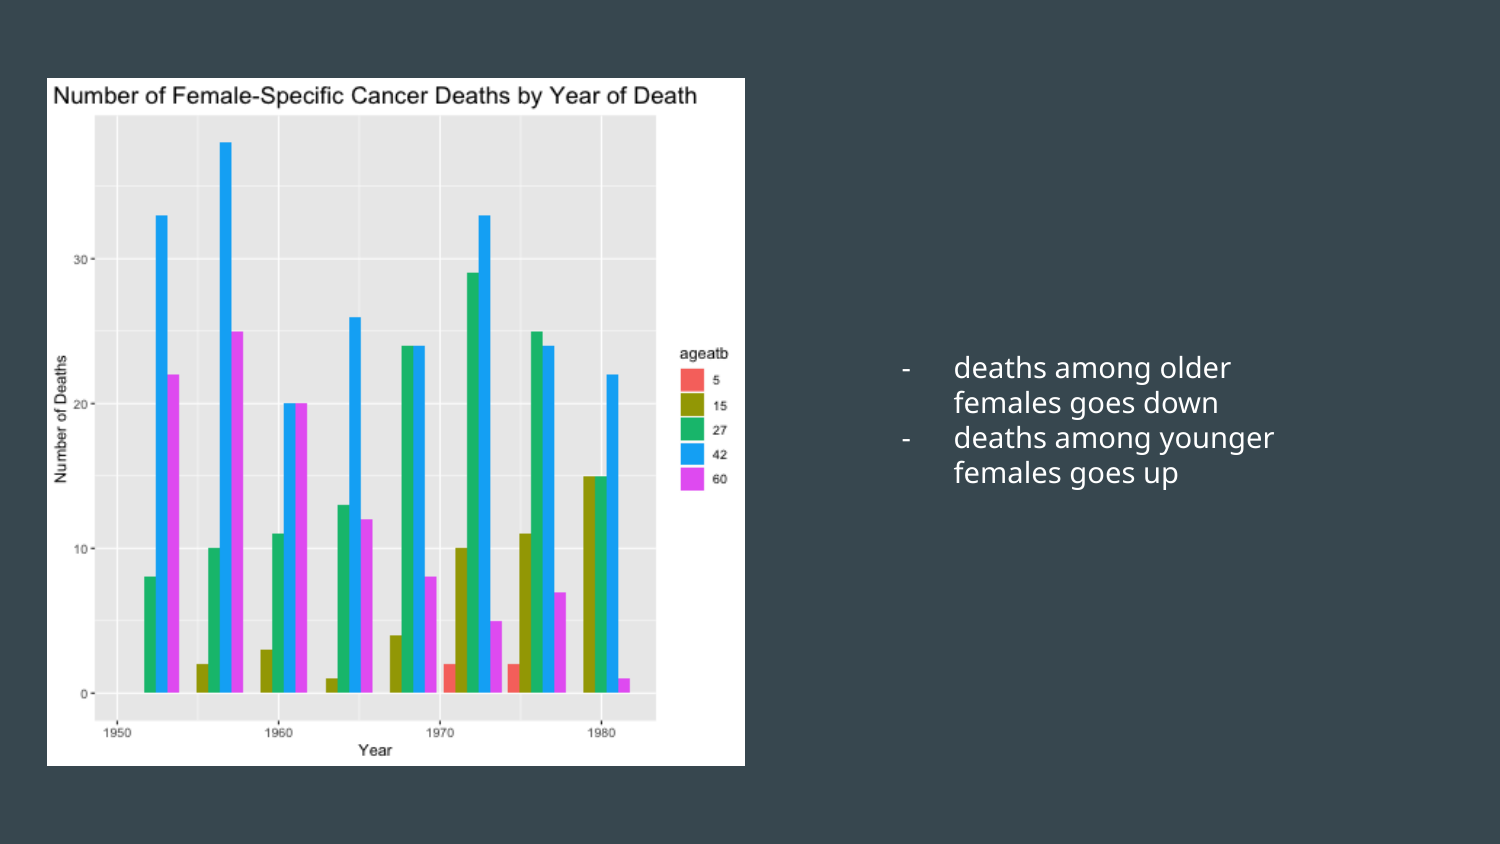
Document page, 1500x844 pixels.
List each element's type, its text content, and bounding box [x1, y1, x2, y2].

picture [47, 77, 745, 766]
text_box deaths among older females goes down deaths among younger females goes up [863, 334, 1341, 510]
